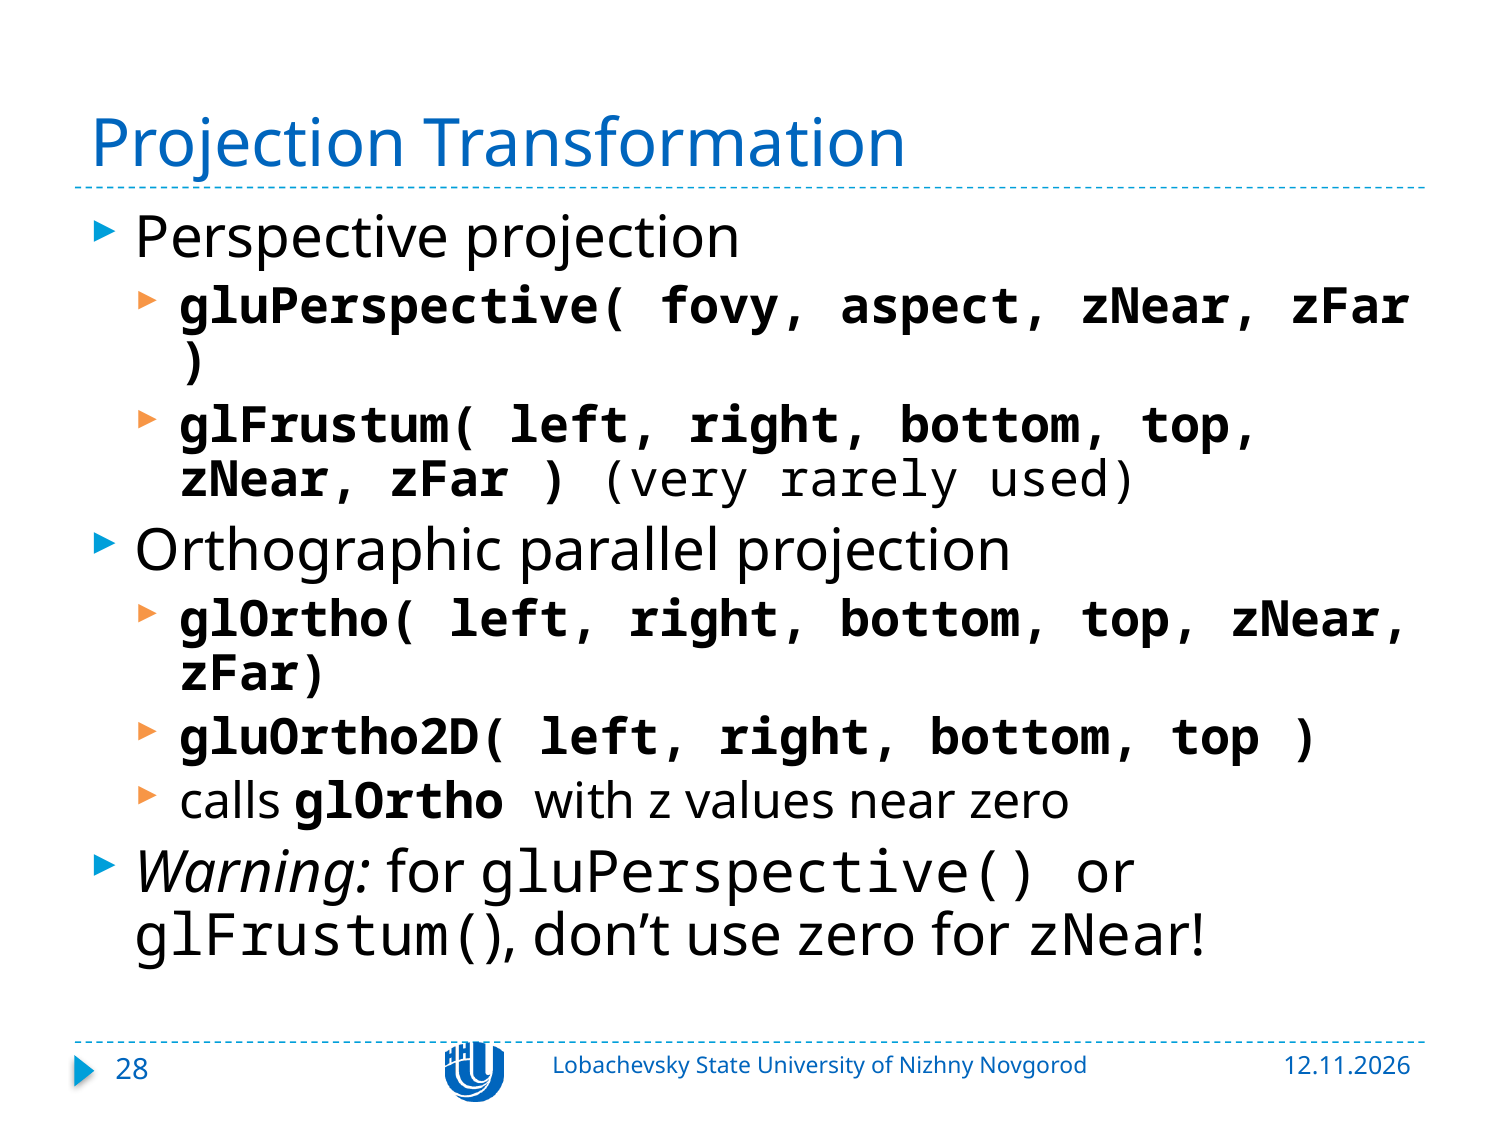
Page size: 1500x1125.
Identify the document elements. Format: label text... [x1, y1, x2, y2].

list Perspective projection gluPerspective( fovy, aspect, zNear, zFar ) glFrustum( left, right, bottom, top, zNear, zFar ) (very rarely used) Orthographic parallel projection glOrtho( left, right, bottom, top, zNear, zFar) gluOrtho2D( left, right, bottom, top ) calls glOrtho with z values near zero Warning: for gluPerspective() or glFrustum(), don’t use zero for zNear! [74, 199, 1426, 1006]
picture [445, 1041, 504, 1102]
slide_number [1265, 1042, 1426, 1103]
footer Lobachevsky State University of Nizhny Novgorod [515, 1042, 1125, 1103]
title Projection Transformation [74, 24, 1426, 188]
slide_number 28 [100, 1042, 426, 1103]
